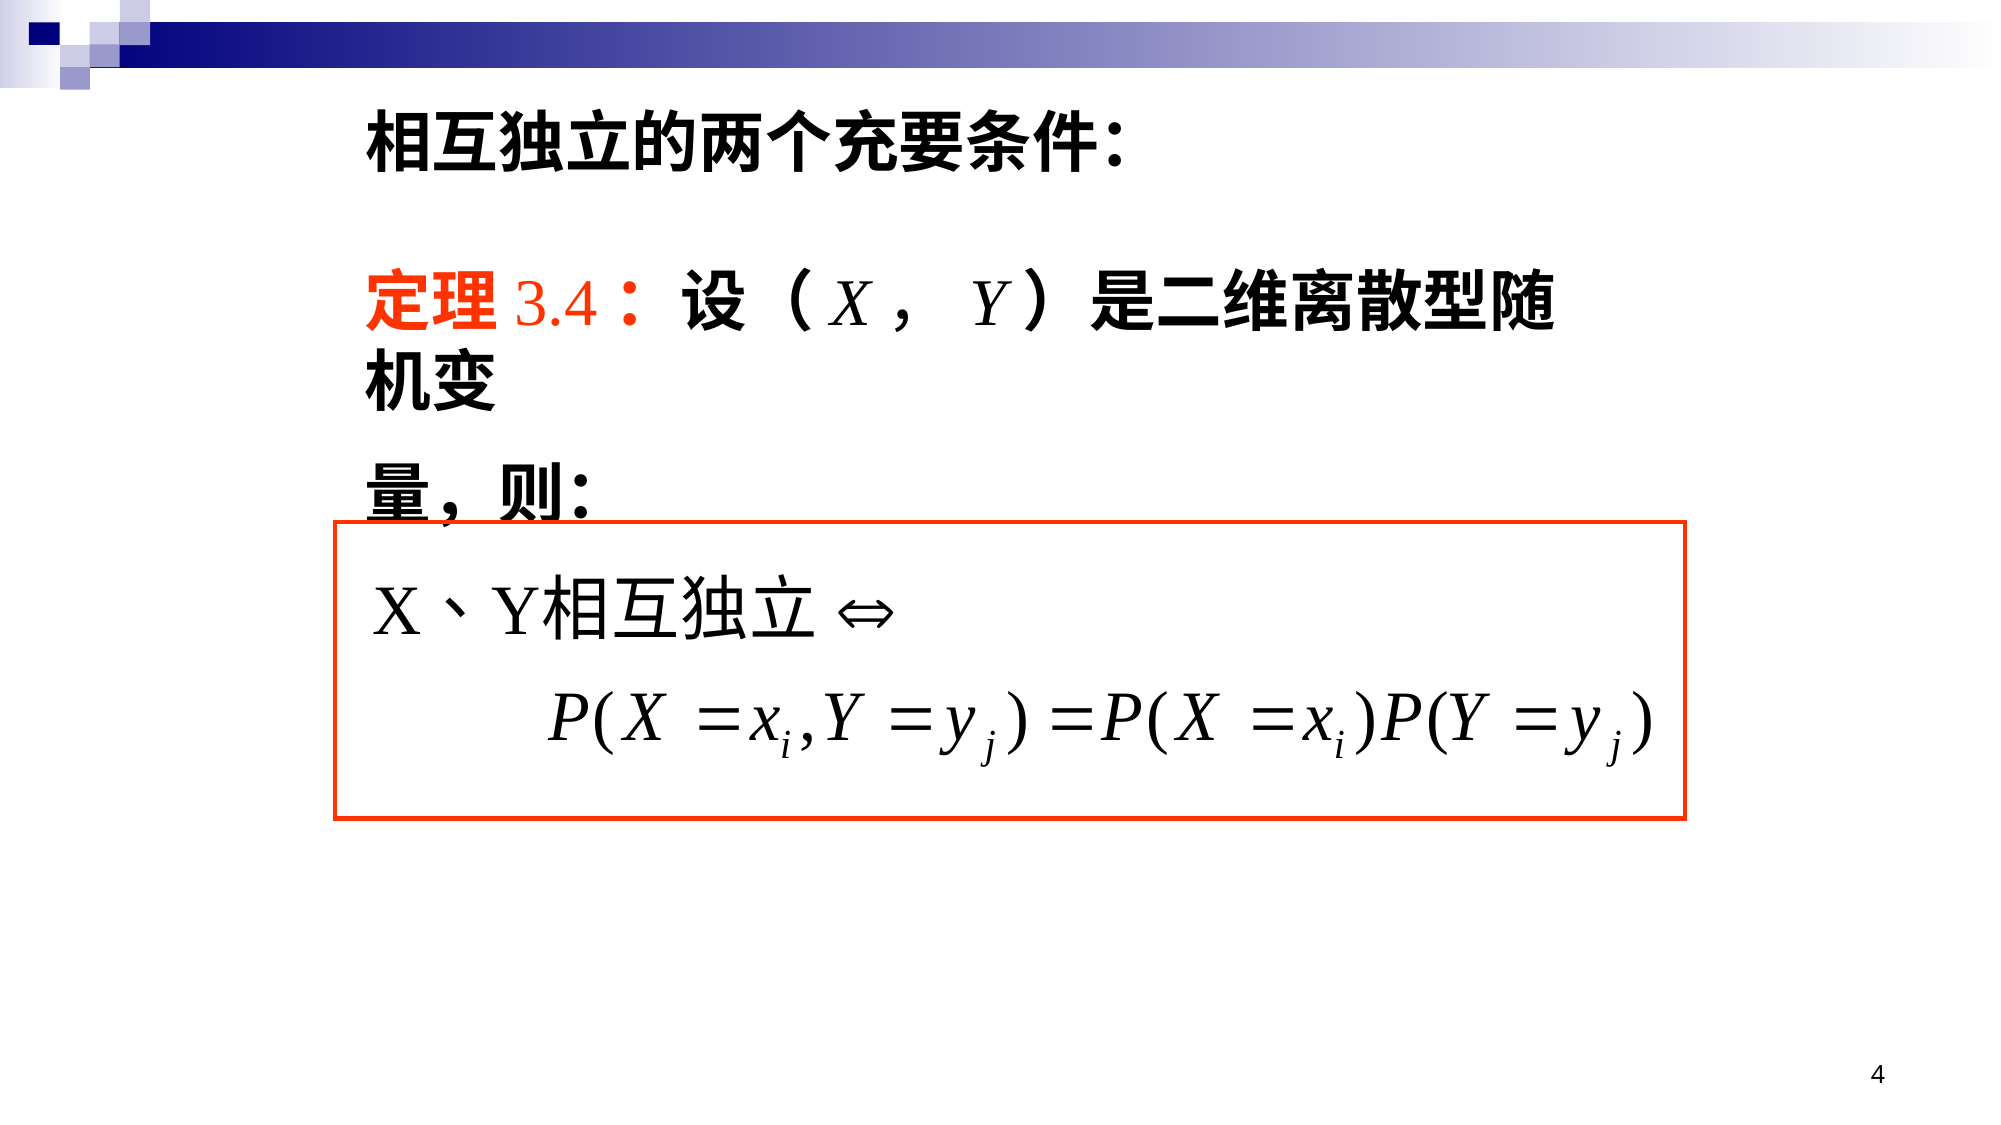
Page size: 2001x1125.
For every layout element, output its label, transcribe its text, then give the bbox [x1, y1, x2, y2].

text_box 相互独立的两个充要条件： [351, 92, 1369, 187]
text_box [334, 251, 1686, 819]
slide_number 4 [1433, 1025, 1900, 1100]
